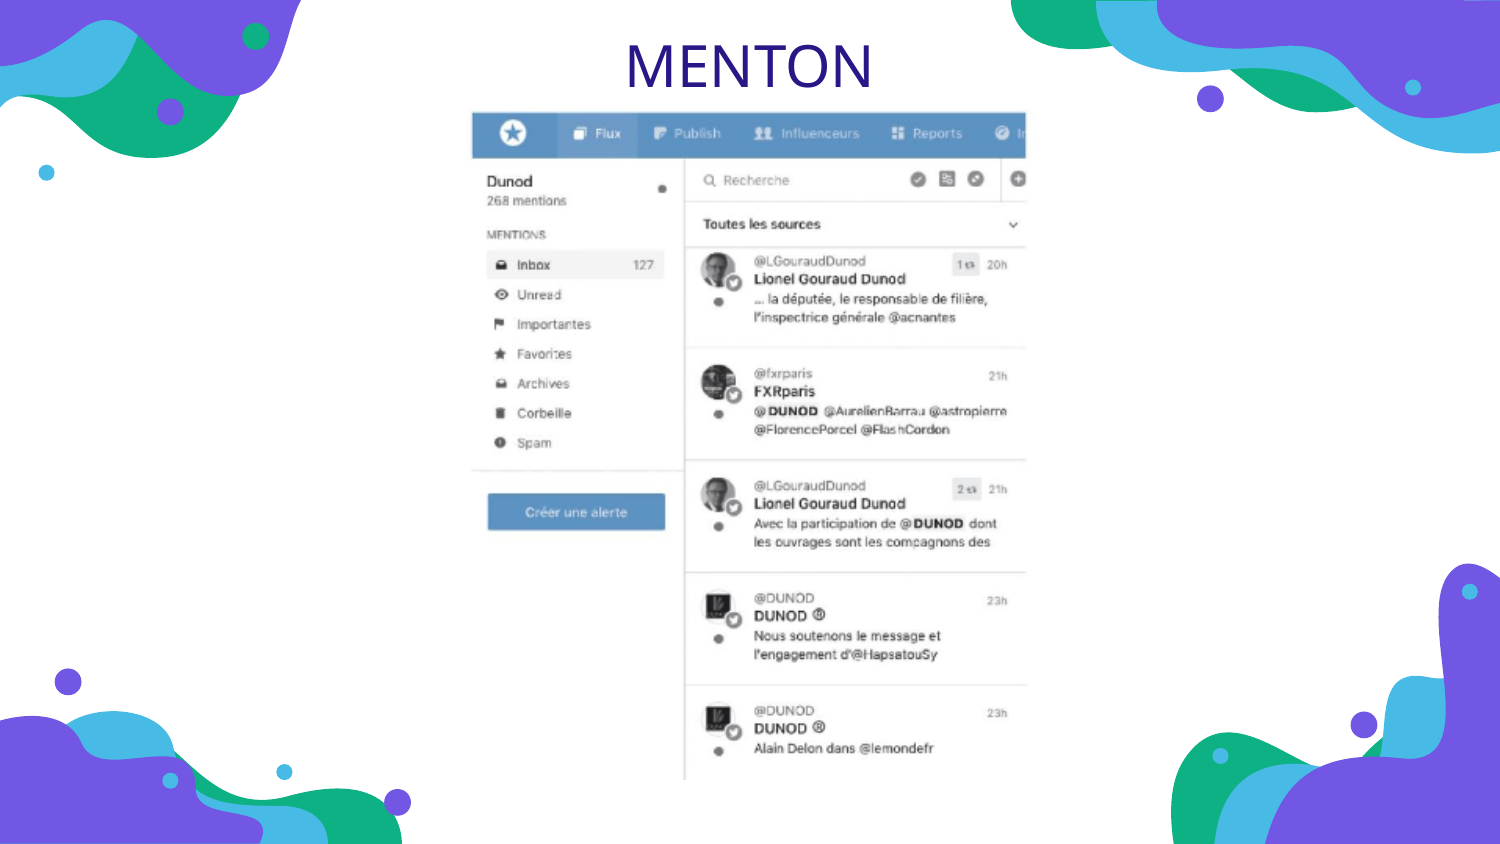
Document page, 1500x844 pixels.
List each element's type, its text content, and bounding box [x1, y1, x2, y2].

picture [465, 104, 1035, 780]
text_box MENTON [74, 46, 1426, 83]
